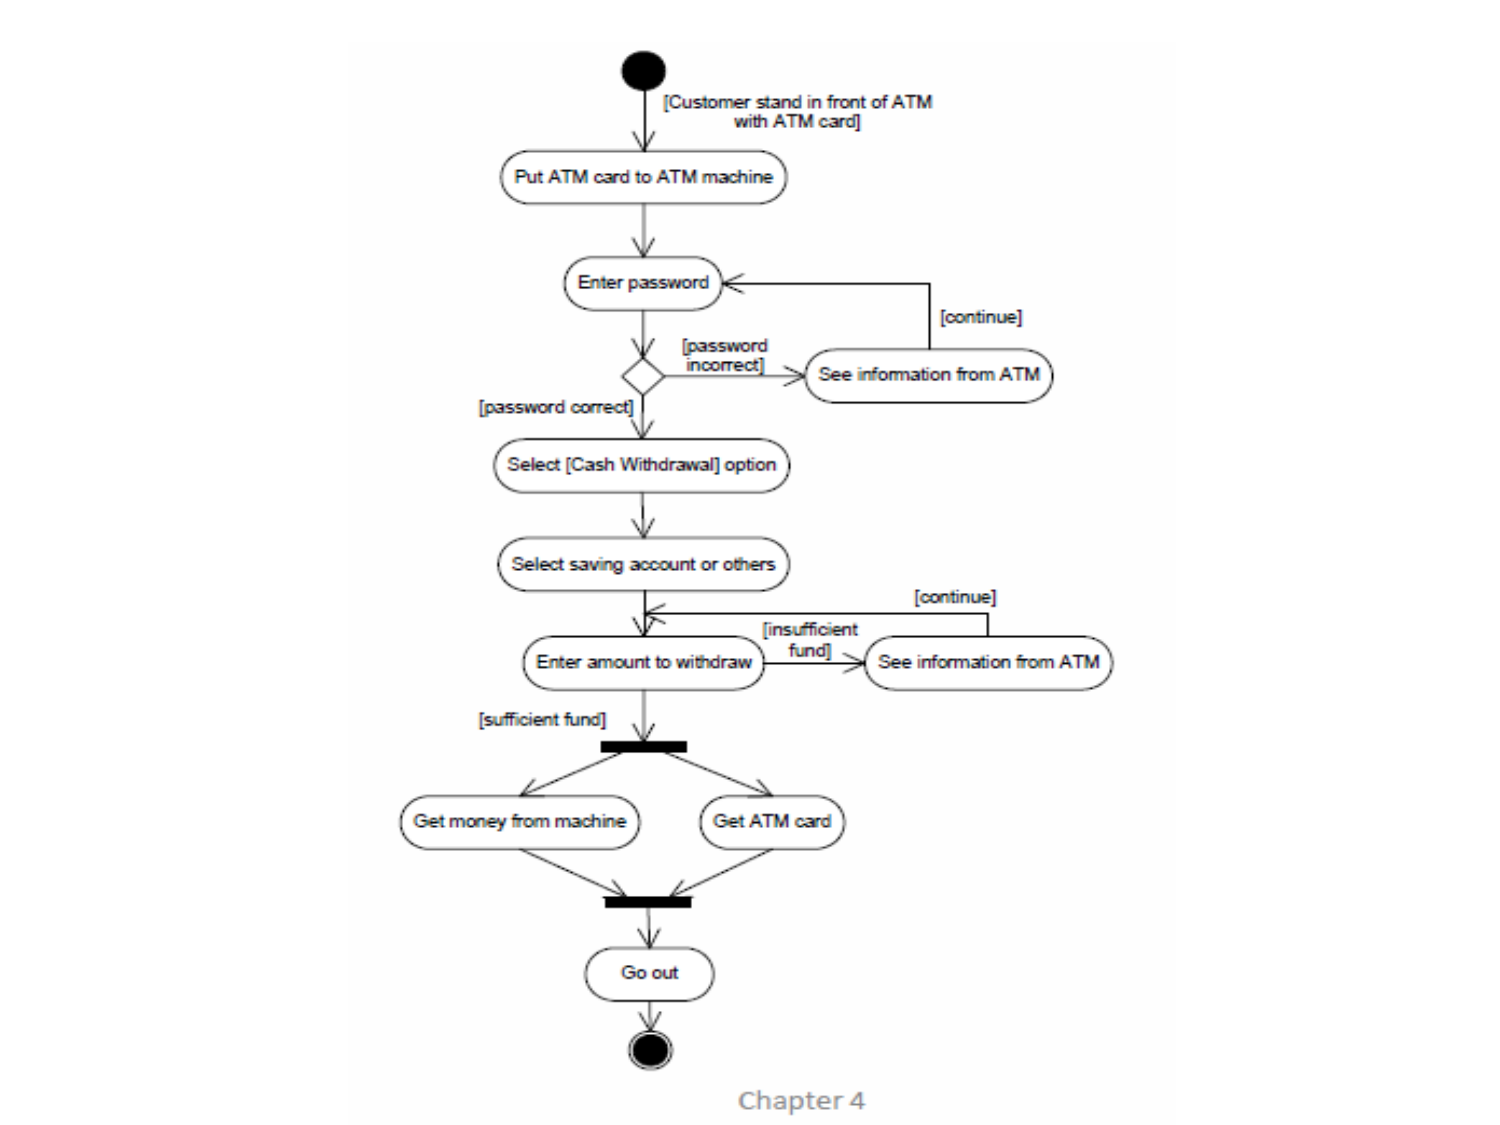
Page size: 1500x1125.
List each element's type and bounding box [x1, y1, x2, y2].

picture [348, 42, 1176, 1125]
